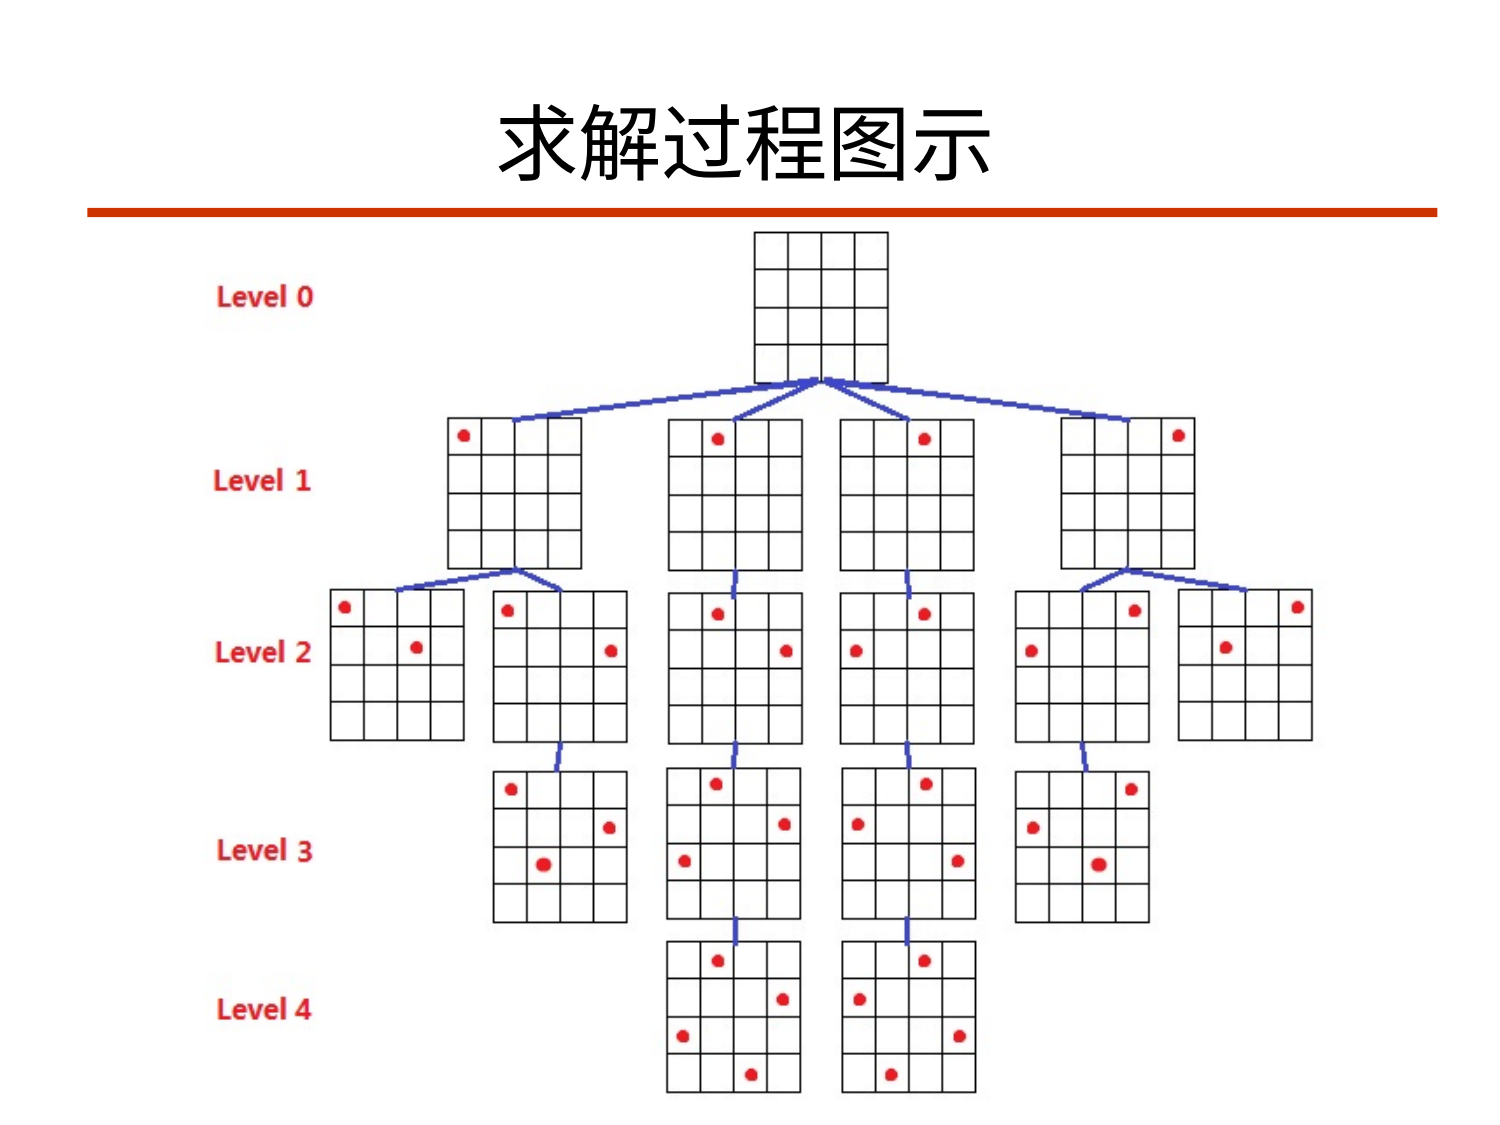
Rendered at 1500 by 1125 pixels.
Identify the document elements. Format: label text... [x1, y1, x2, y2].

text_box 求解过程图示 [118, 0, 1371, 282]
picture [204, 217, 1350, 1112]
